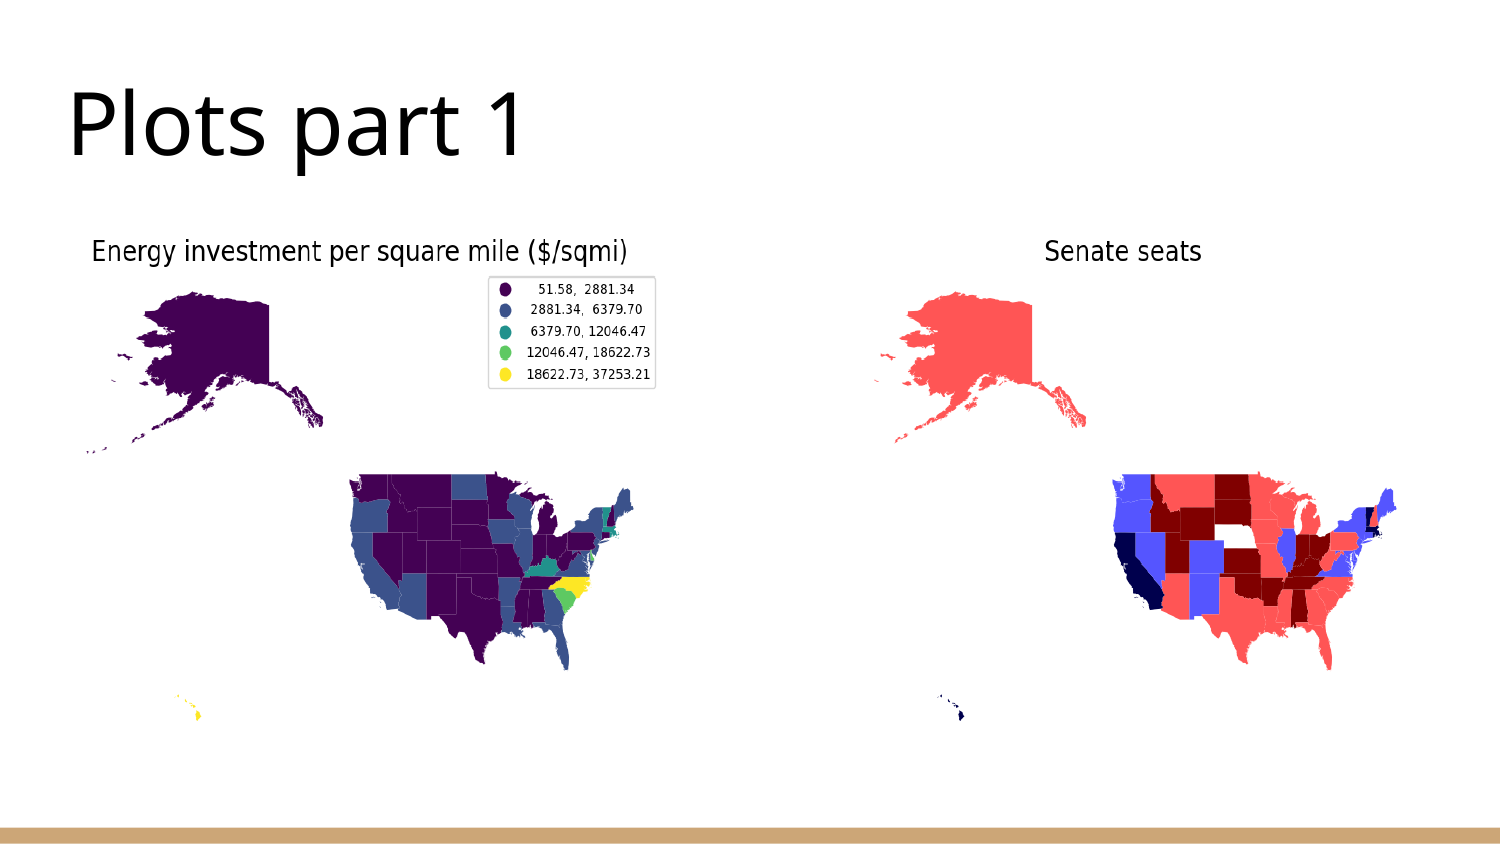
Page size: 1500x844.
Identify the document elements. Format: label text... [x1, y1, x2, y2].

title Plots part 1 [51, 51, 1449, 189]
picture [0, 196, 1500, 812]
